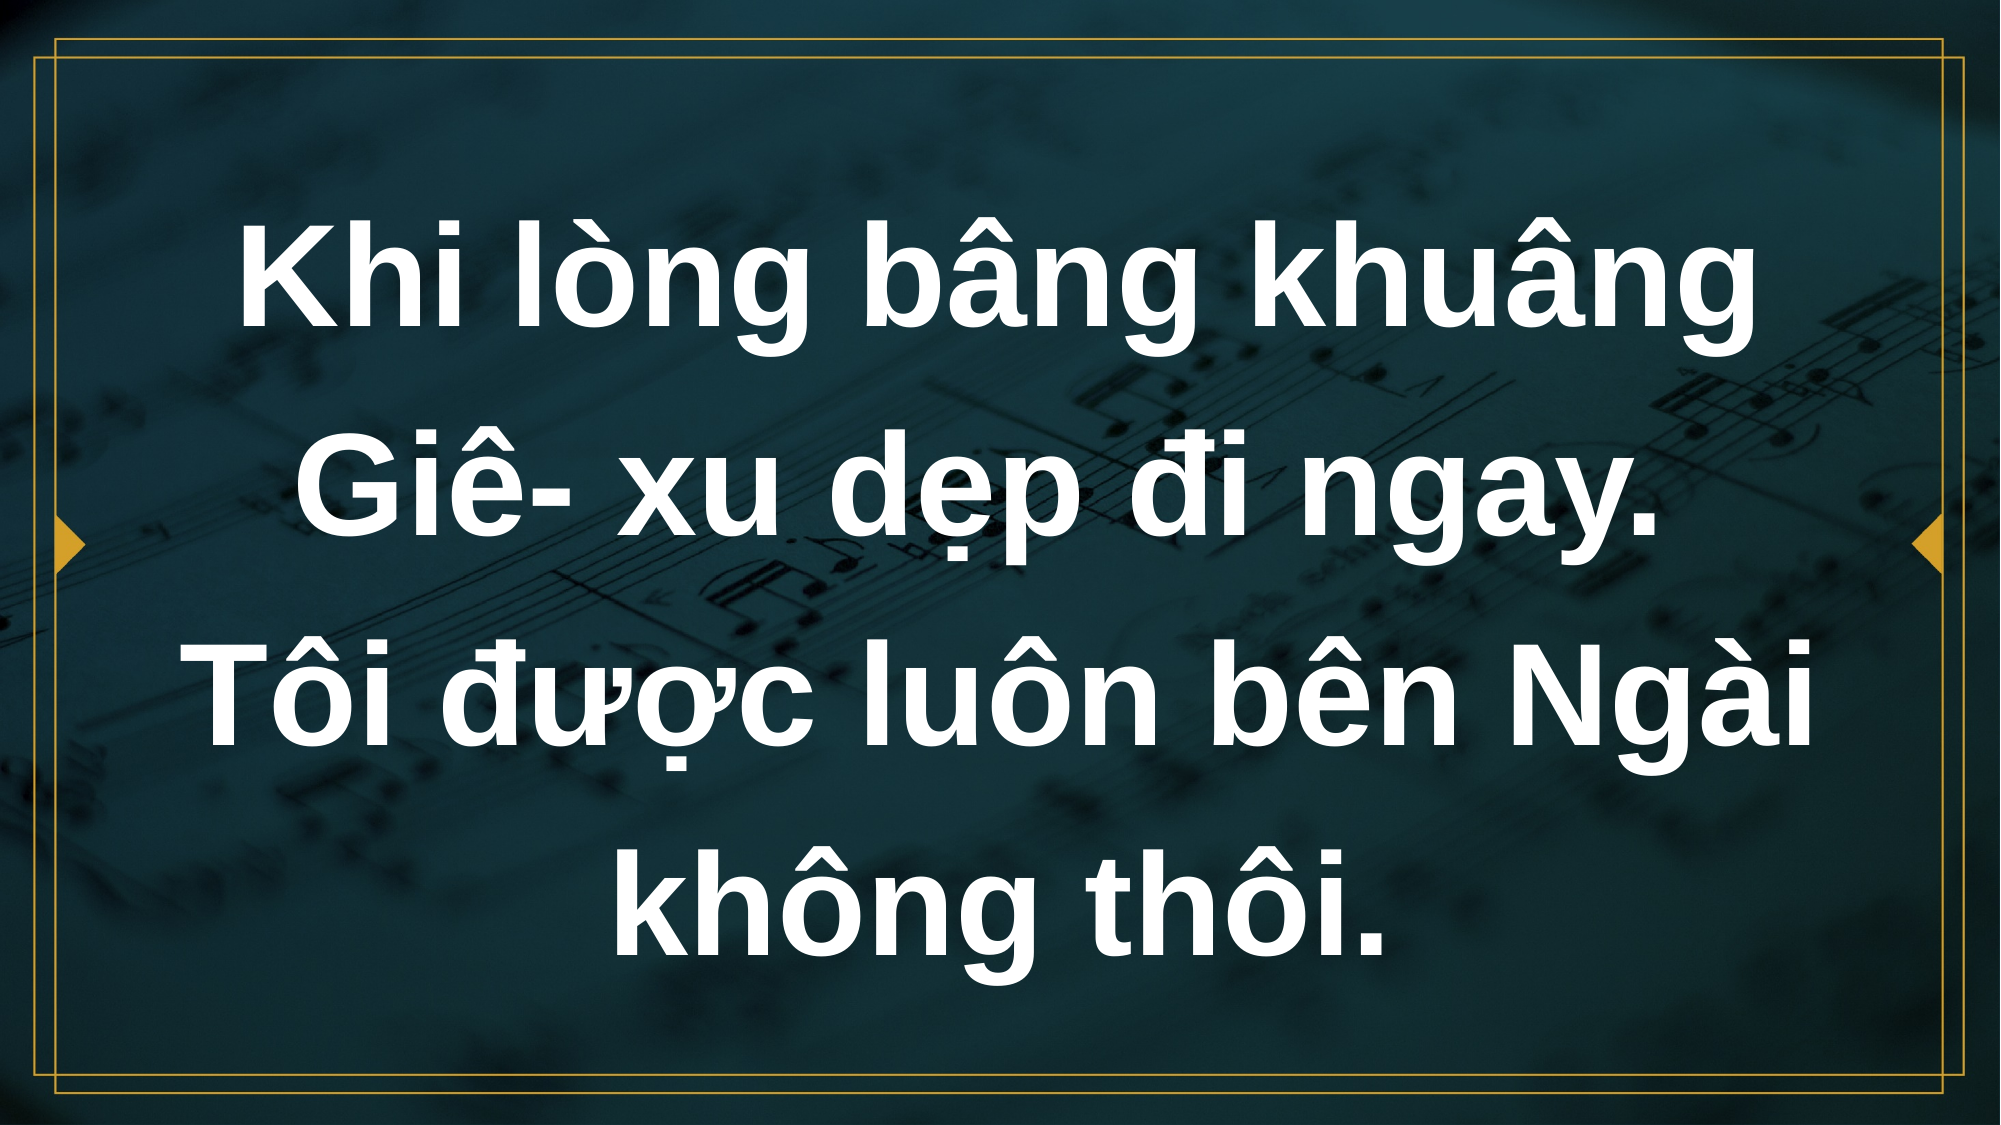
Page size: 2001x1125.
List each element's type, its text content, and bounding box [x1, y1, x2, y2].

title Khi lòng bâng khuâng Giê- xu dẹp đi ngay. Tôi được luôn bên Ngài không thôi. [55, 53, 1945, 1077]
picture [0, 0, 2000, 1125]
